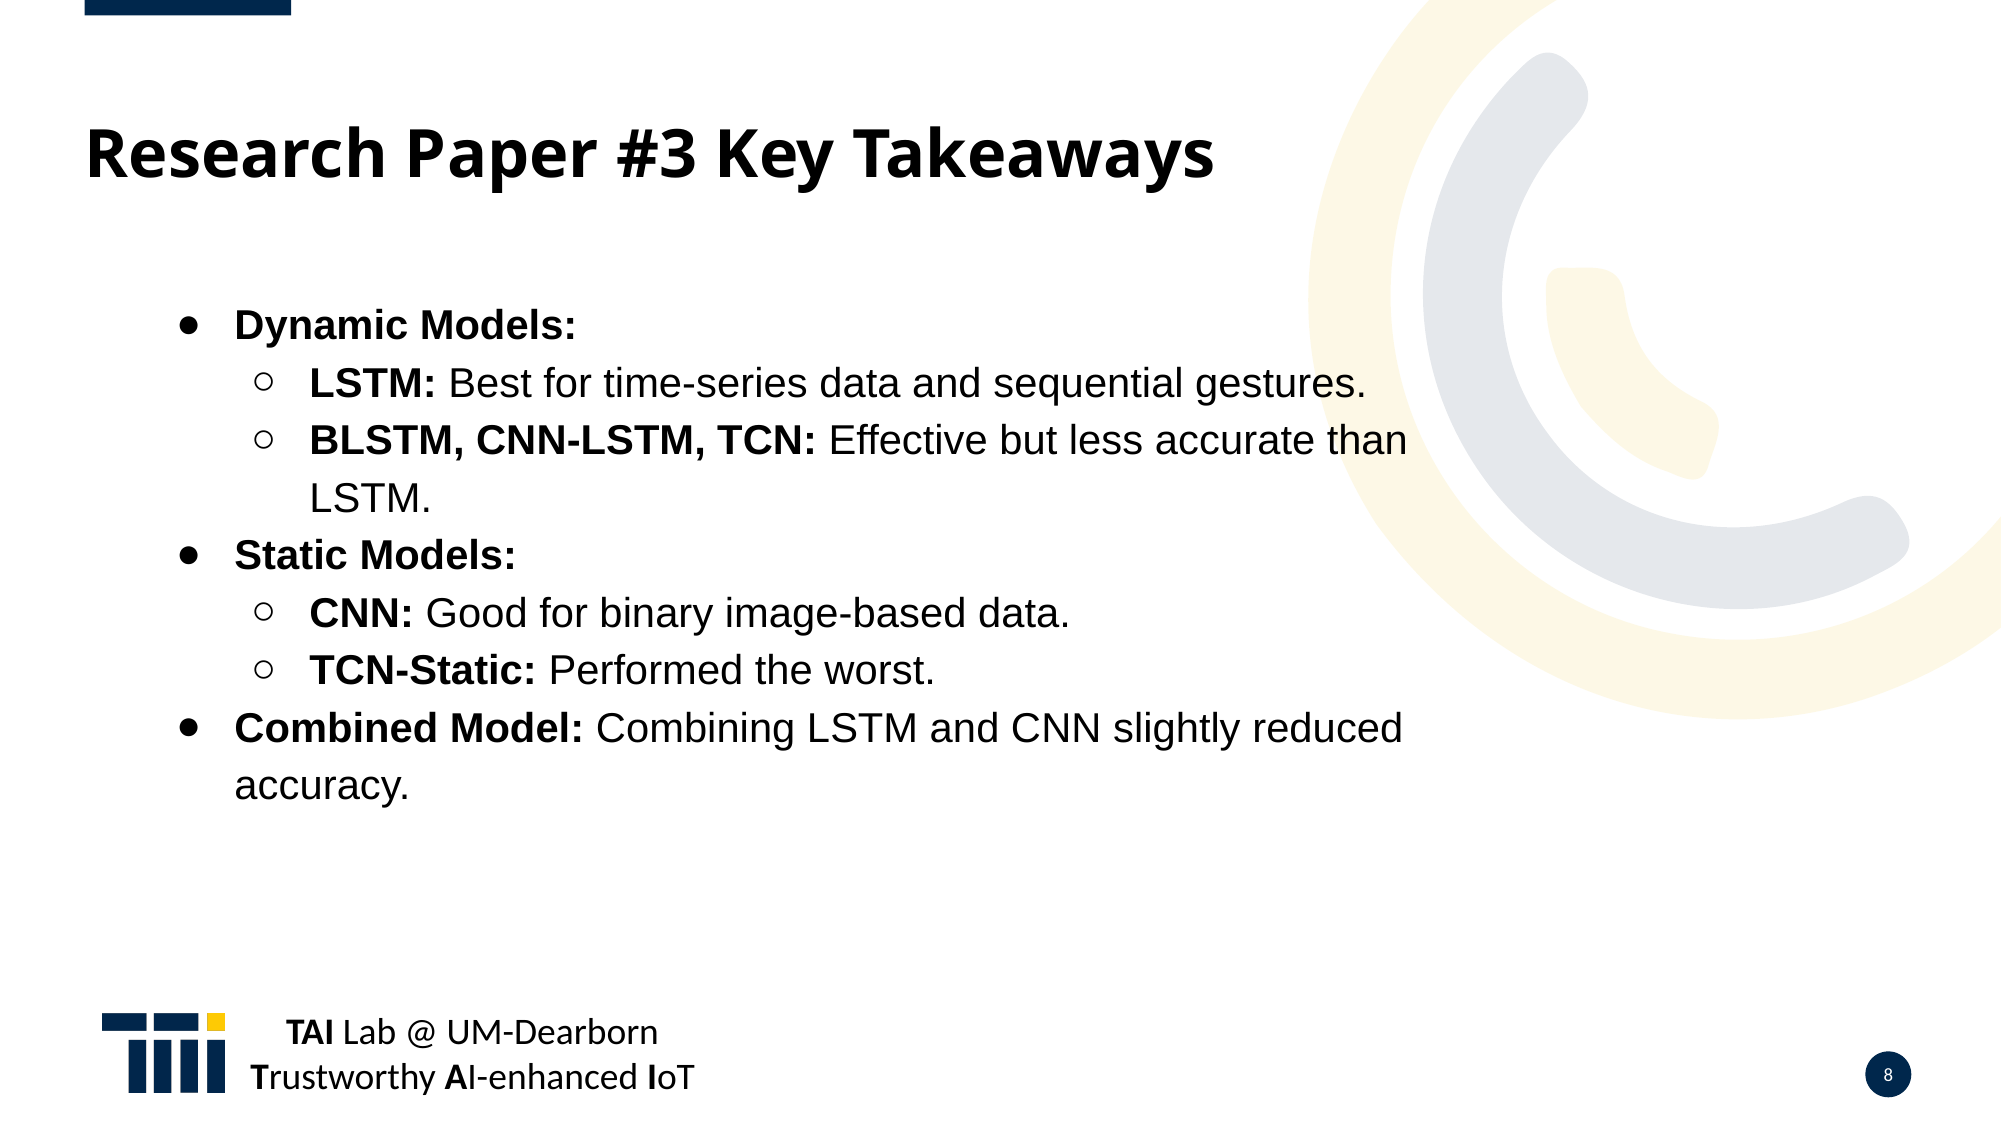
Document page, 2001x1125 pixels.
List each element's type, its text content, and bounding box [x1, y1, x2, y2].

text_box Dynamic Models: LSTM: Best for time-series data and sequential gestures. BLSTM, CNN-LSTM, TCN: Effective but less accurate than LSTM. Static Models: CNN: Good for binary image-based data. TCN-Static: Performed the worst. Combined Model: Combining LSTM and CNN slightly reduced accuracy. [144, 282, 1449, 942]
picture [102, 1013, 225, 1093]
slide_number ‹#› [1864, 1059, 1913, 1090]
title Research Paper #3 Key Takeaways [84, 40, 1914, 192]
